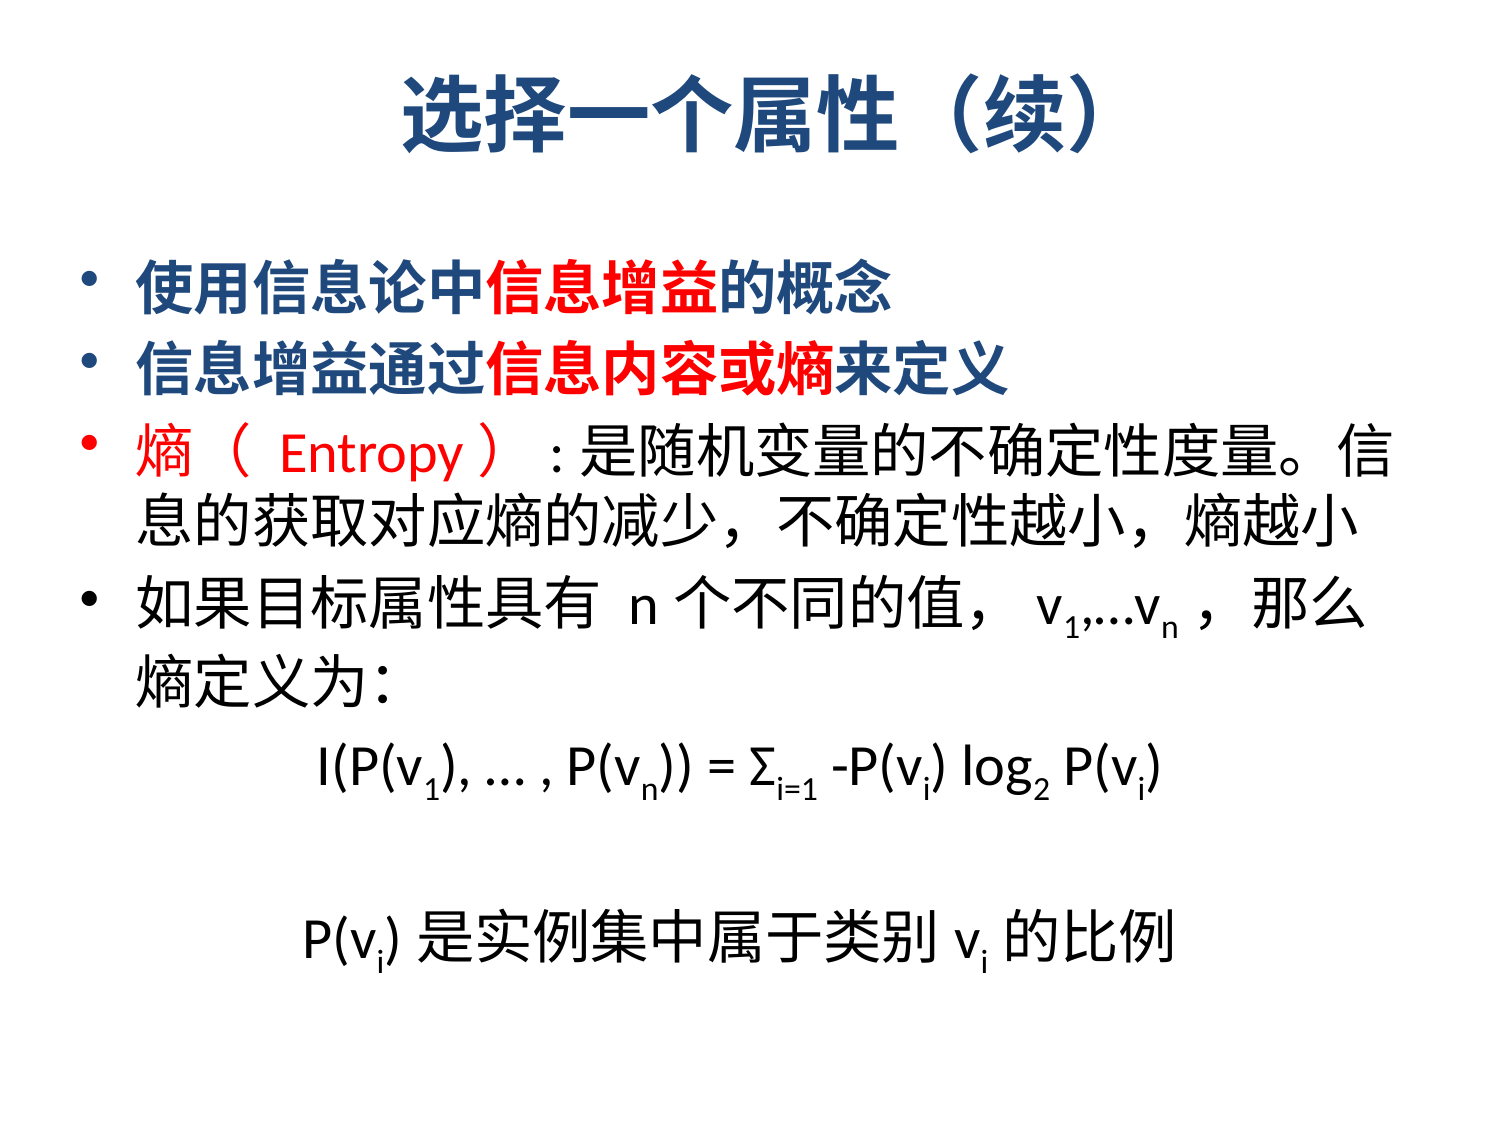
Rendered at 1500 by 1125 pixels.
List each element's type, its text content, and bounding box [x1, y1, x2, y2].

text_box 使用信息论中信息增益的概念 信息增益通过信息内容或熵来定义 熵（ Entropy）:是随机变量的不确定性度量。信息的获取对应熵的减少，不确定性越小，熵越小 如果目标属性具有 n个不同的值，v1,…vn，那么熵定义为： I(P(v1), … , P(vn)) = Σi=1 -P(vi) log2 P(vi) P(vi)是实例集中属于类别vi的比例 [64, 243, 1415, 986]
text_box 选择一个属性（续） [100, 54, 1451, 243]
